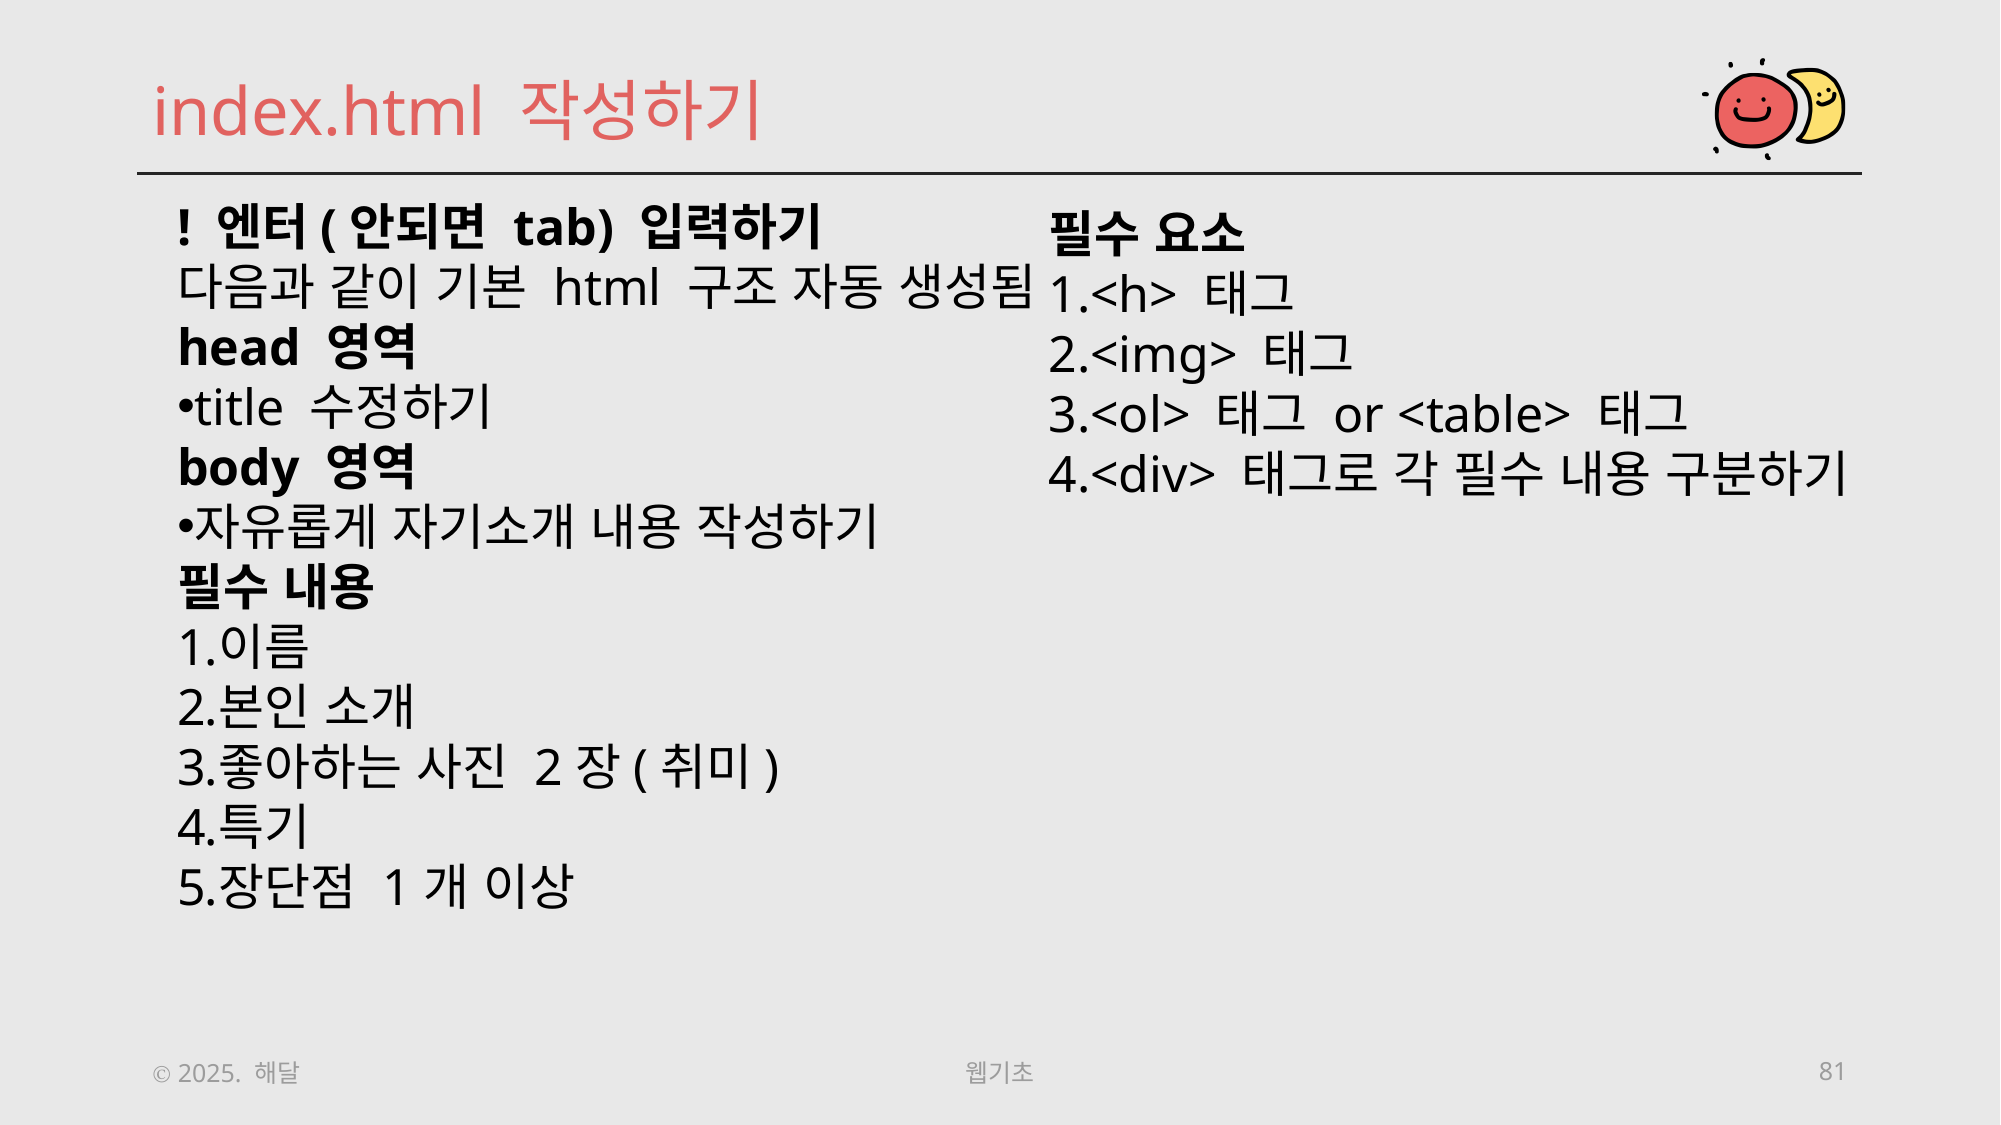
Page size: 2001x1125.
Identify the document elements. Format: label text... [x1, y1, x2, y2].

slide_number 81 [1412, 1042, 1863, 1103]
picture [1687, 52, 1863, 168]
slide_number Ⓒ 2025. 해달 [137, 1042, 588, 1103]
list index.html 작성하기 [137, 51, 1512, 167]
text_box 필수 요소 <h> 태그 <img> 태그 <ol> 태그 or <table> 태그 <div> 태그로 각 필수 내용 구분하기 [1033, 194, 1865, 570]
footer 웹기초 [662, 1042, 1338, 1103]
text_box ! 엔터(안되면 tab) 입력하기 다음과 같이 기본 html 구조 자동 생성됨 head 영역 title 수정하기 body 영역 자유롭게 자기소개 내용 작성하기 필수 내용 이름 본인 소개 좋아하는 사진 2장(취미) 특기 장단점 1개 이상 [162, 188, 1163, 923]
